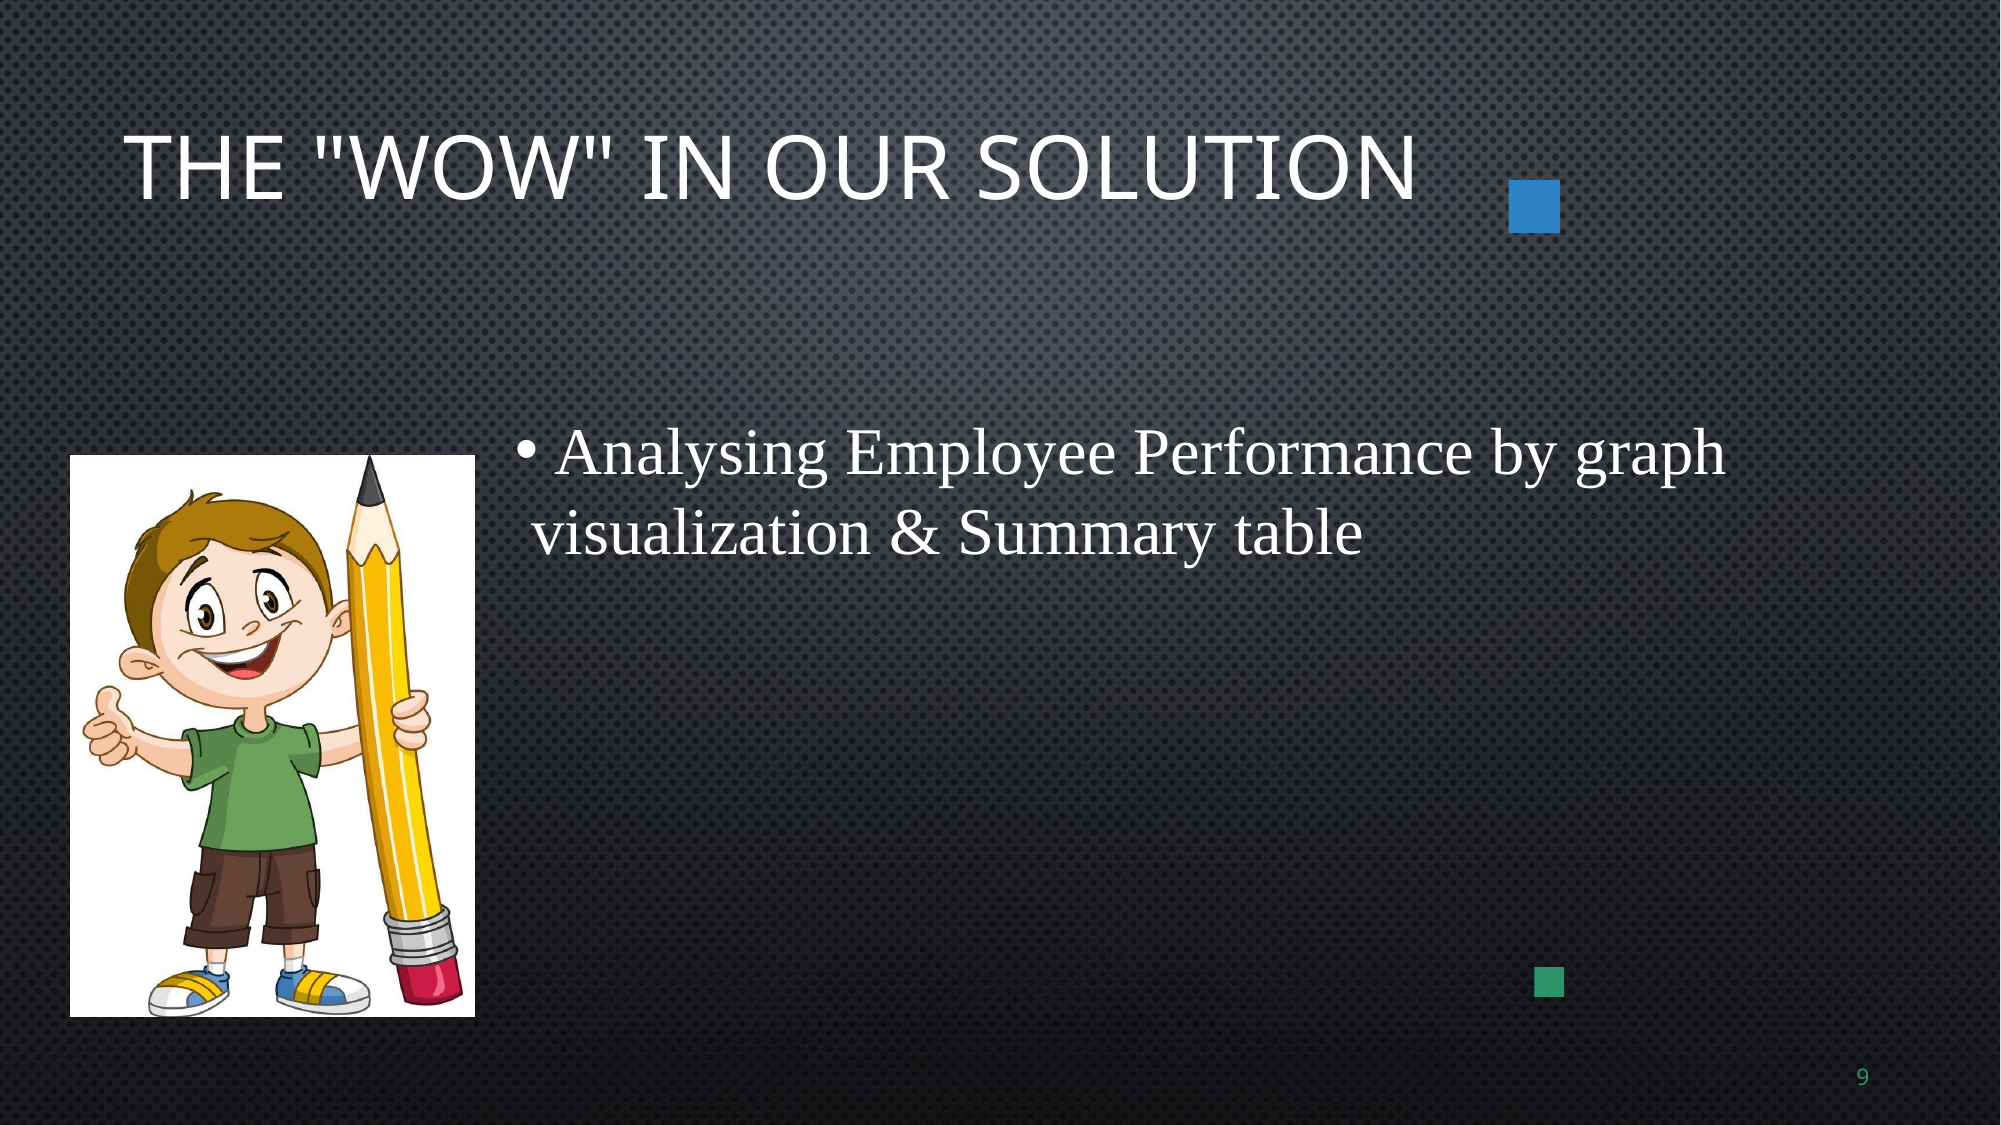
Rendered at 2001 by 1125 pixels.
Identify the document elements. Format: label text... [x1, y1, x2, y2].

title THE "WOW" IN OUR SOLUTION [121, 67, 1513, 258]
text_box 9 [1849, 1061, 1888, 1095]
text_box [1534, 967, 1565, 997]
text_box [1513, 179, 1561, 234]
picture [70, 455, 476, 1017]
text_box Analysing Employee Performance by graph visualization & Summary table [500, 400, 1850, 736]
text_box [449, 386, 1850, 543]
